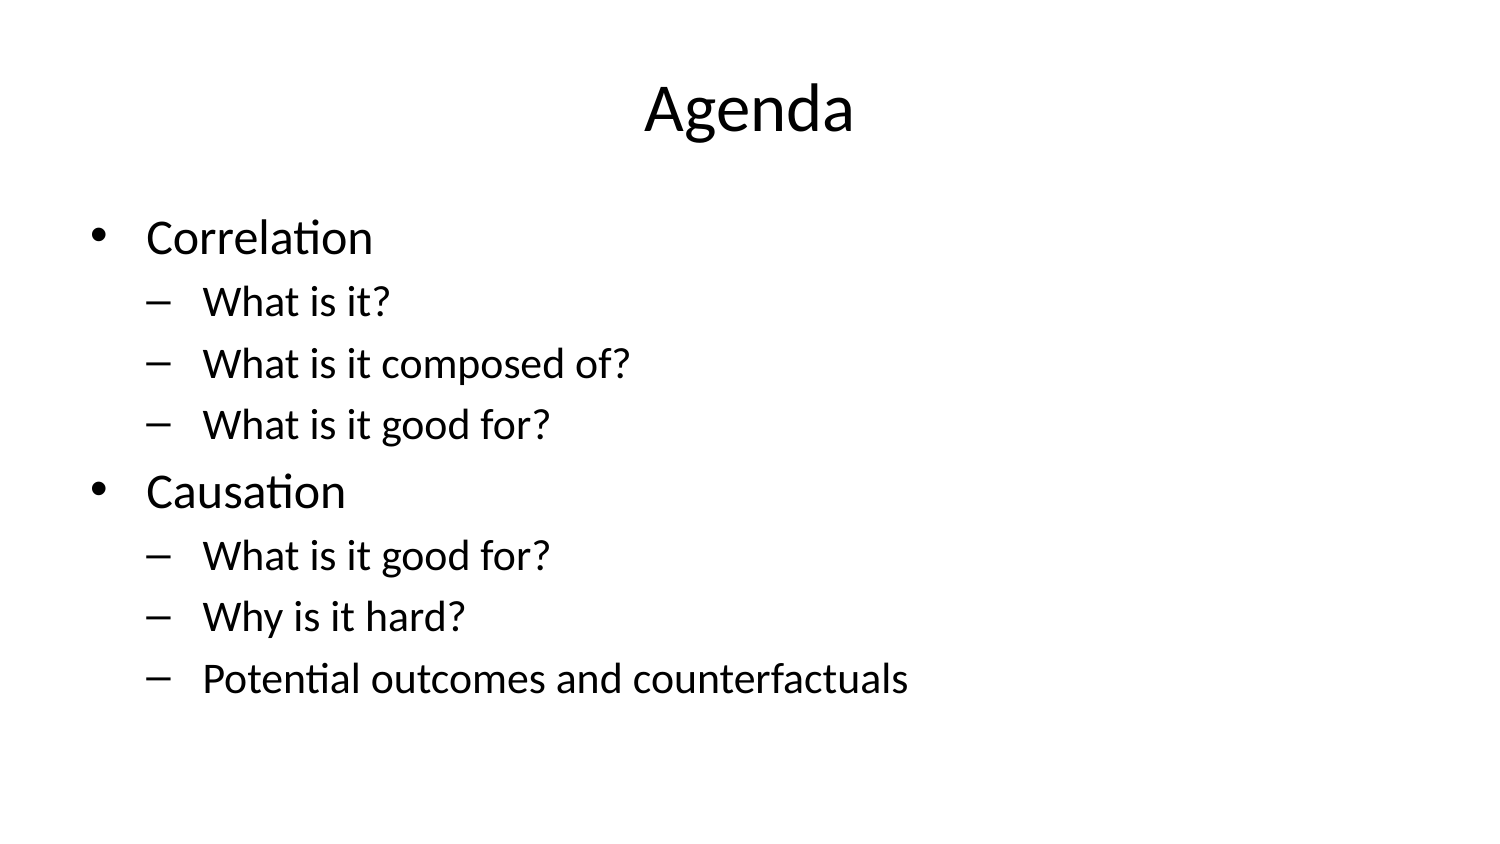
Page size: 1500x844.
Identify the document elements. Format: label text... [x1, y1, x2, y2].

title Agenda [75, 33, 1425, 175]
list Correlation What is it? What is it composed of? What is it good for? Causation What is it good for? Why is it hard? Potential outcomes and counterfactuals [75, 196, 1425, 754]
